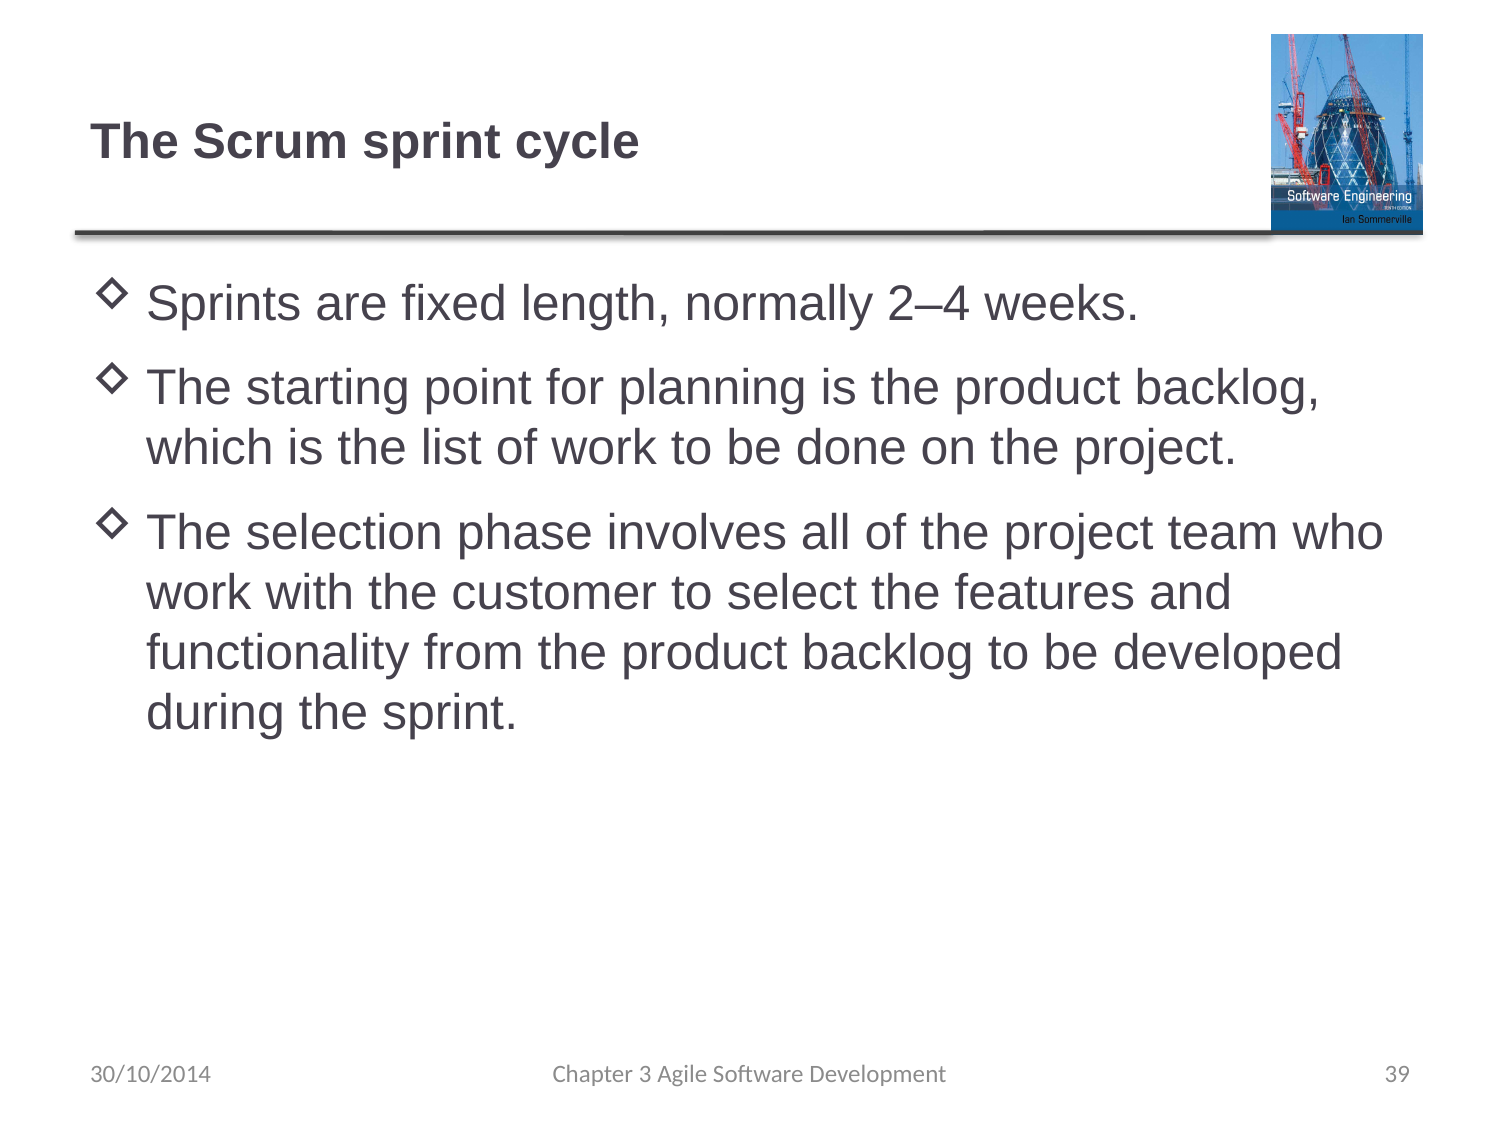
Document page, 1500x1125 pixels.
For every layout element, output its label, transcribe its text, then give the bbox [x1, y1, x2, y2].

list Sprints are fixed length, normally 2–4 weeks. The starting point for planning is the product backlog, which is the list of work to be done on the project. The selection phase involves all of the project team who work with the customer to select the features and functionality from the product backlog to be developed during the sprint. [75, 262, 1425, 1005]
picture [1271, 34, 1423, 230]
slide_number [75, 1042, 425, 1103]
footer Chapter 3 Agile Software Development [512, 1042, 988, 1103]
slide_number 39 [1074, 1042, 1425, 1103]
title The Scrum sprint cycle [74, 44, 1272, 233]
